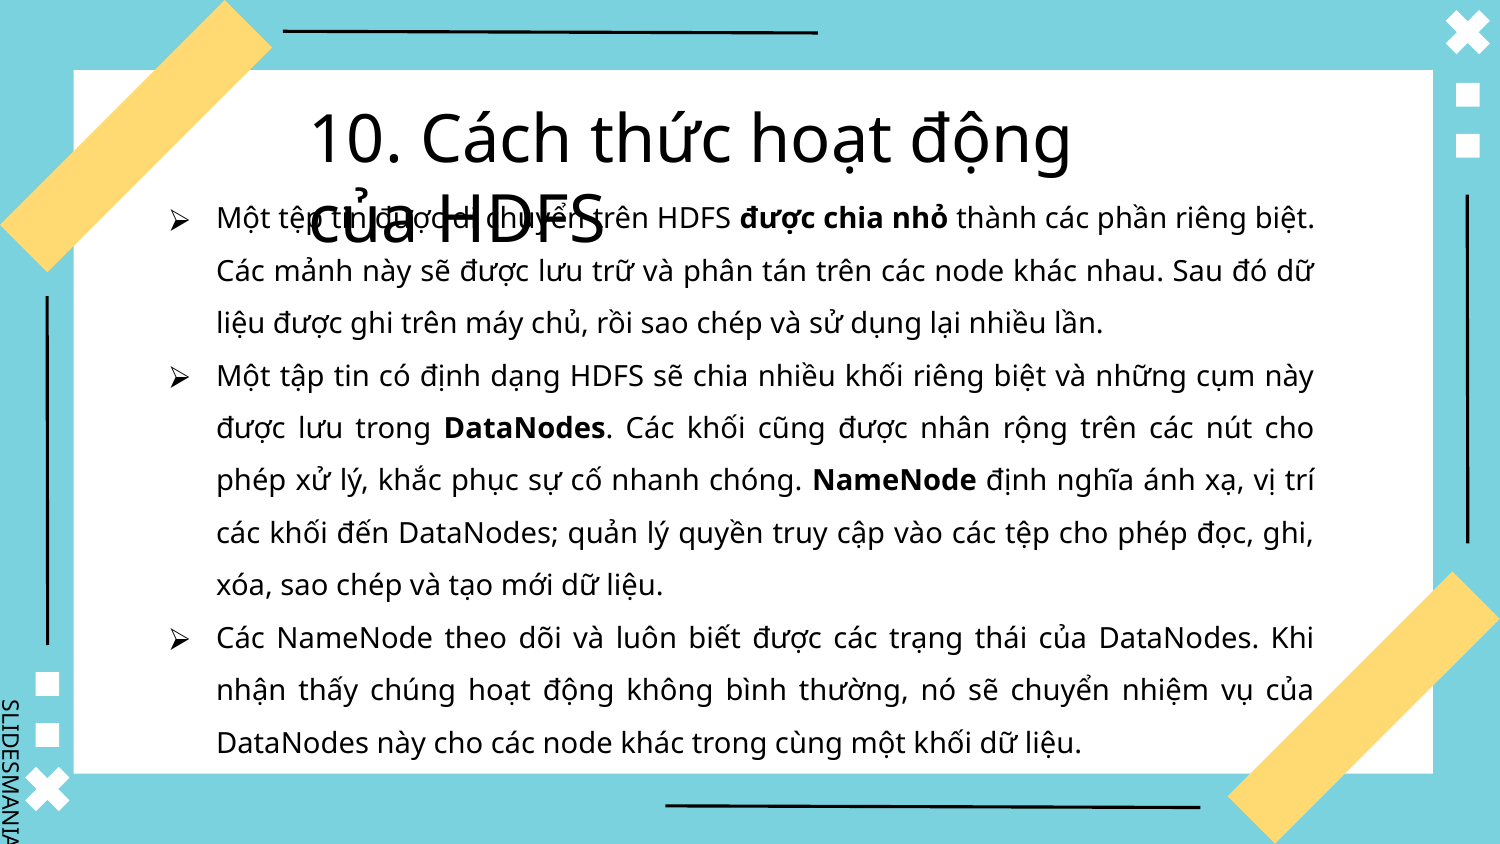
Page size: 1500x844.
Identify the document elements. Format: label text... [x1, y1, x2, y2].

title 10. Cách thức hoạt động của HDFS [293, 81, 1207, 174]
text_box Một tệp tin được di chuyển trên HDFS được chia nhỏ thành các phần riêng biệt. Các mảnh này sẽ được lưu trữ và phân tán trên các node khác nhau. Sau đó dữ liệu được ghi trên máy chủ, rồi sao chép và sử dụng lại nhiều lần. Một tập tin có định dạng HDFS sẽ chia nhiều khối riêng biệt và những cụm này được lưu trong DataNodes. Các khối cũng được nhân rộng trên các nút cho phép xử lý, khắc phục sự cố nhanh chóng. NameNode định nghĩa ánh xạ, vị trí các khối đến DataNodes; quản lý quyền truy cập vào các tệp cho phép đọc, ghi, xóa, sao chép và tạo mới dữ liệu. Các NameNode theo dõi và luôn biết được các trạng thái của DataNodes. Khi nhận thấy chúng hoạt động không bình thường, nó sẽ chuyển nhiệm vụ của DataNodes này cho các node khác trong cùng một khối dữ liệu. [154, 174, 1331, 767]
